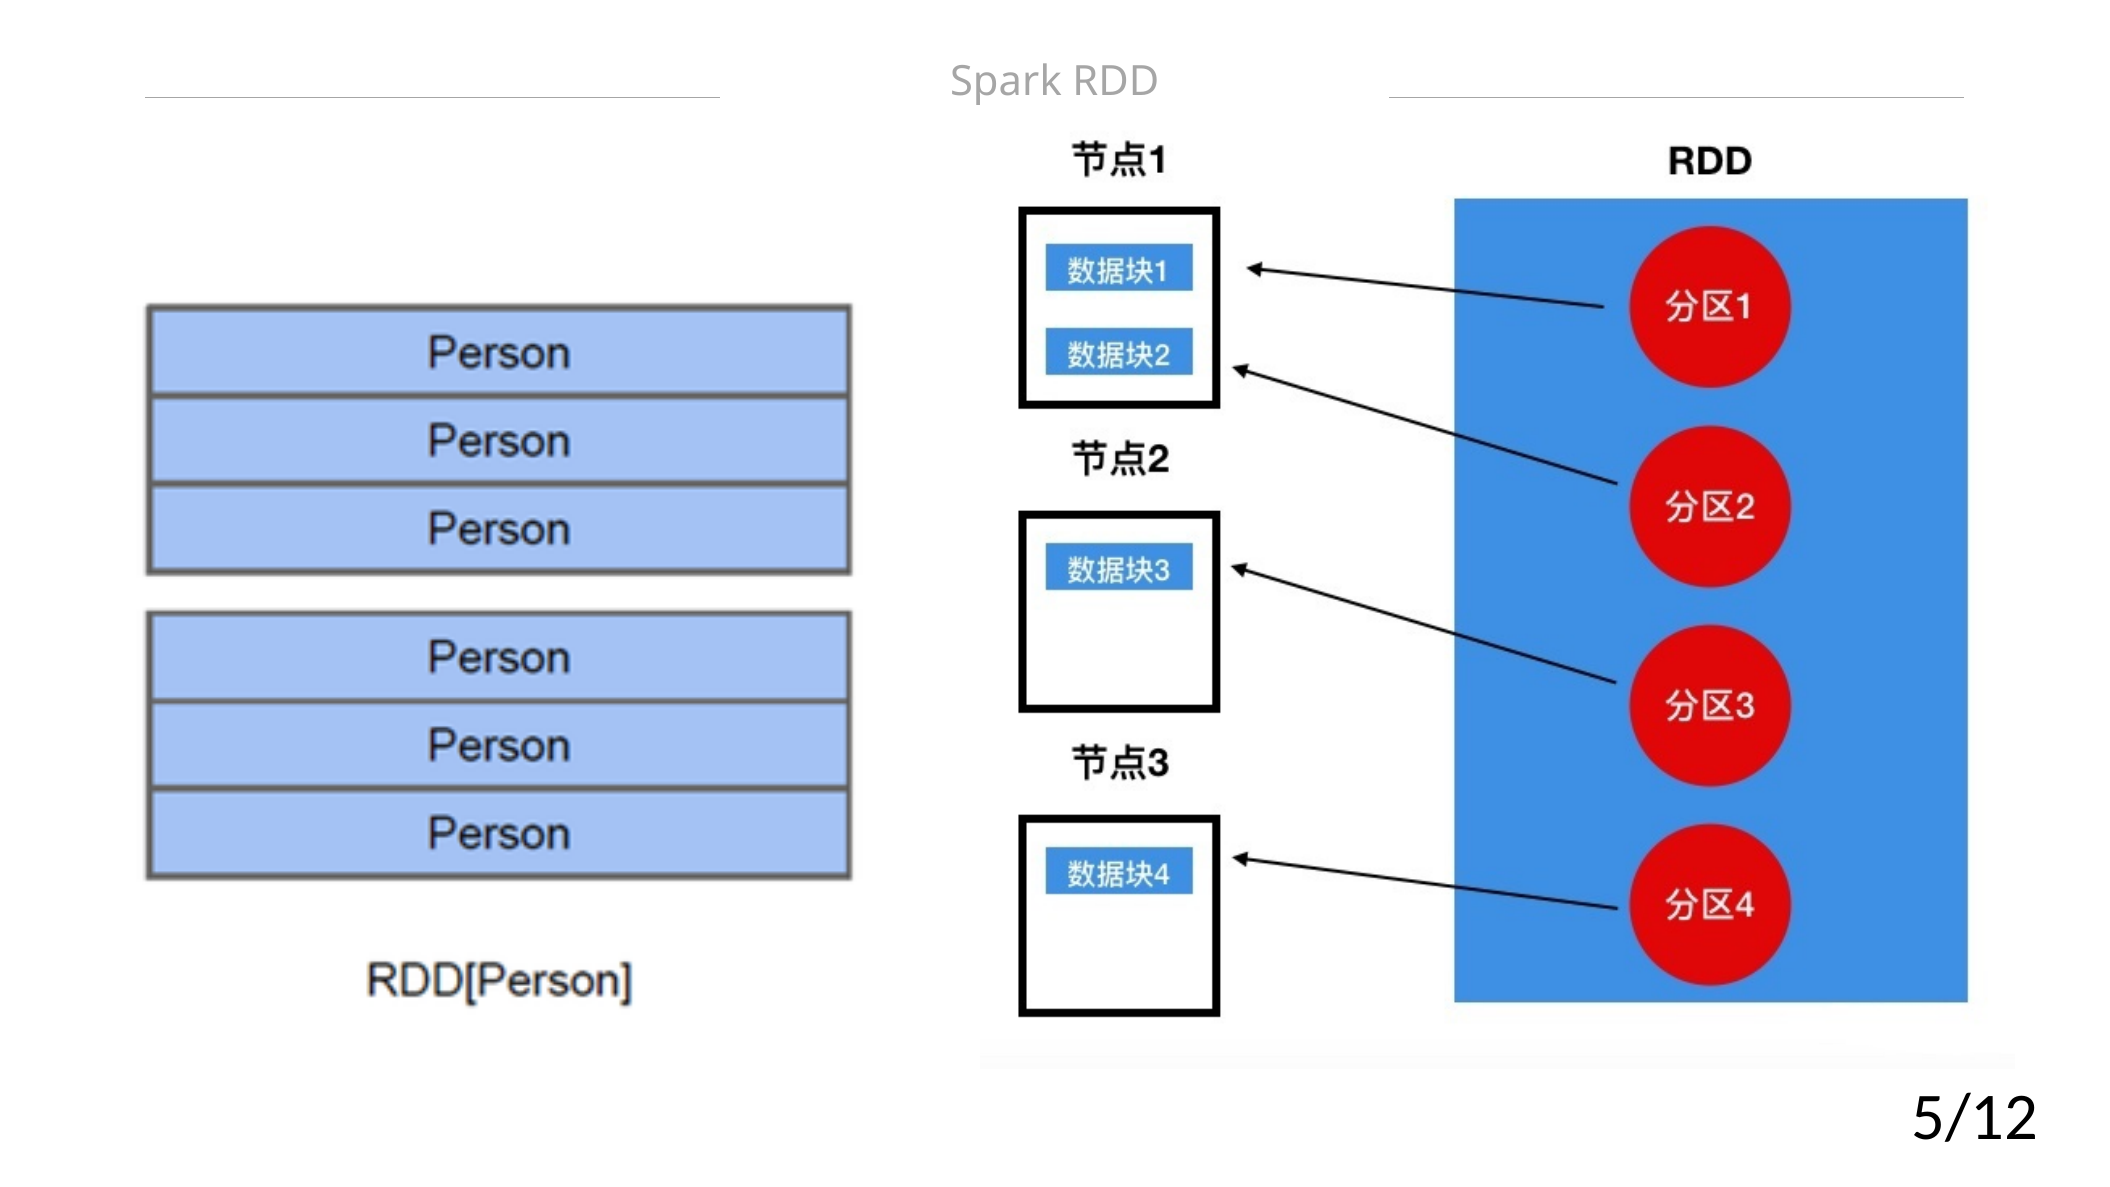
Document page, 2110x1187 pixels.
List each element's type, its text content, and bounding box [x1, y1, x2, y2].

text_box Spark RDD [730, 53, 1379, 96]
picture [121, 171, 925, 1016]
text_box 5/12 [1896, 1065, 2110, 1158]
picture [980, 118, 2015, 1069]
text_box Spark RDD [730, 98, 1379, 104]
